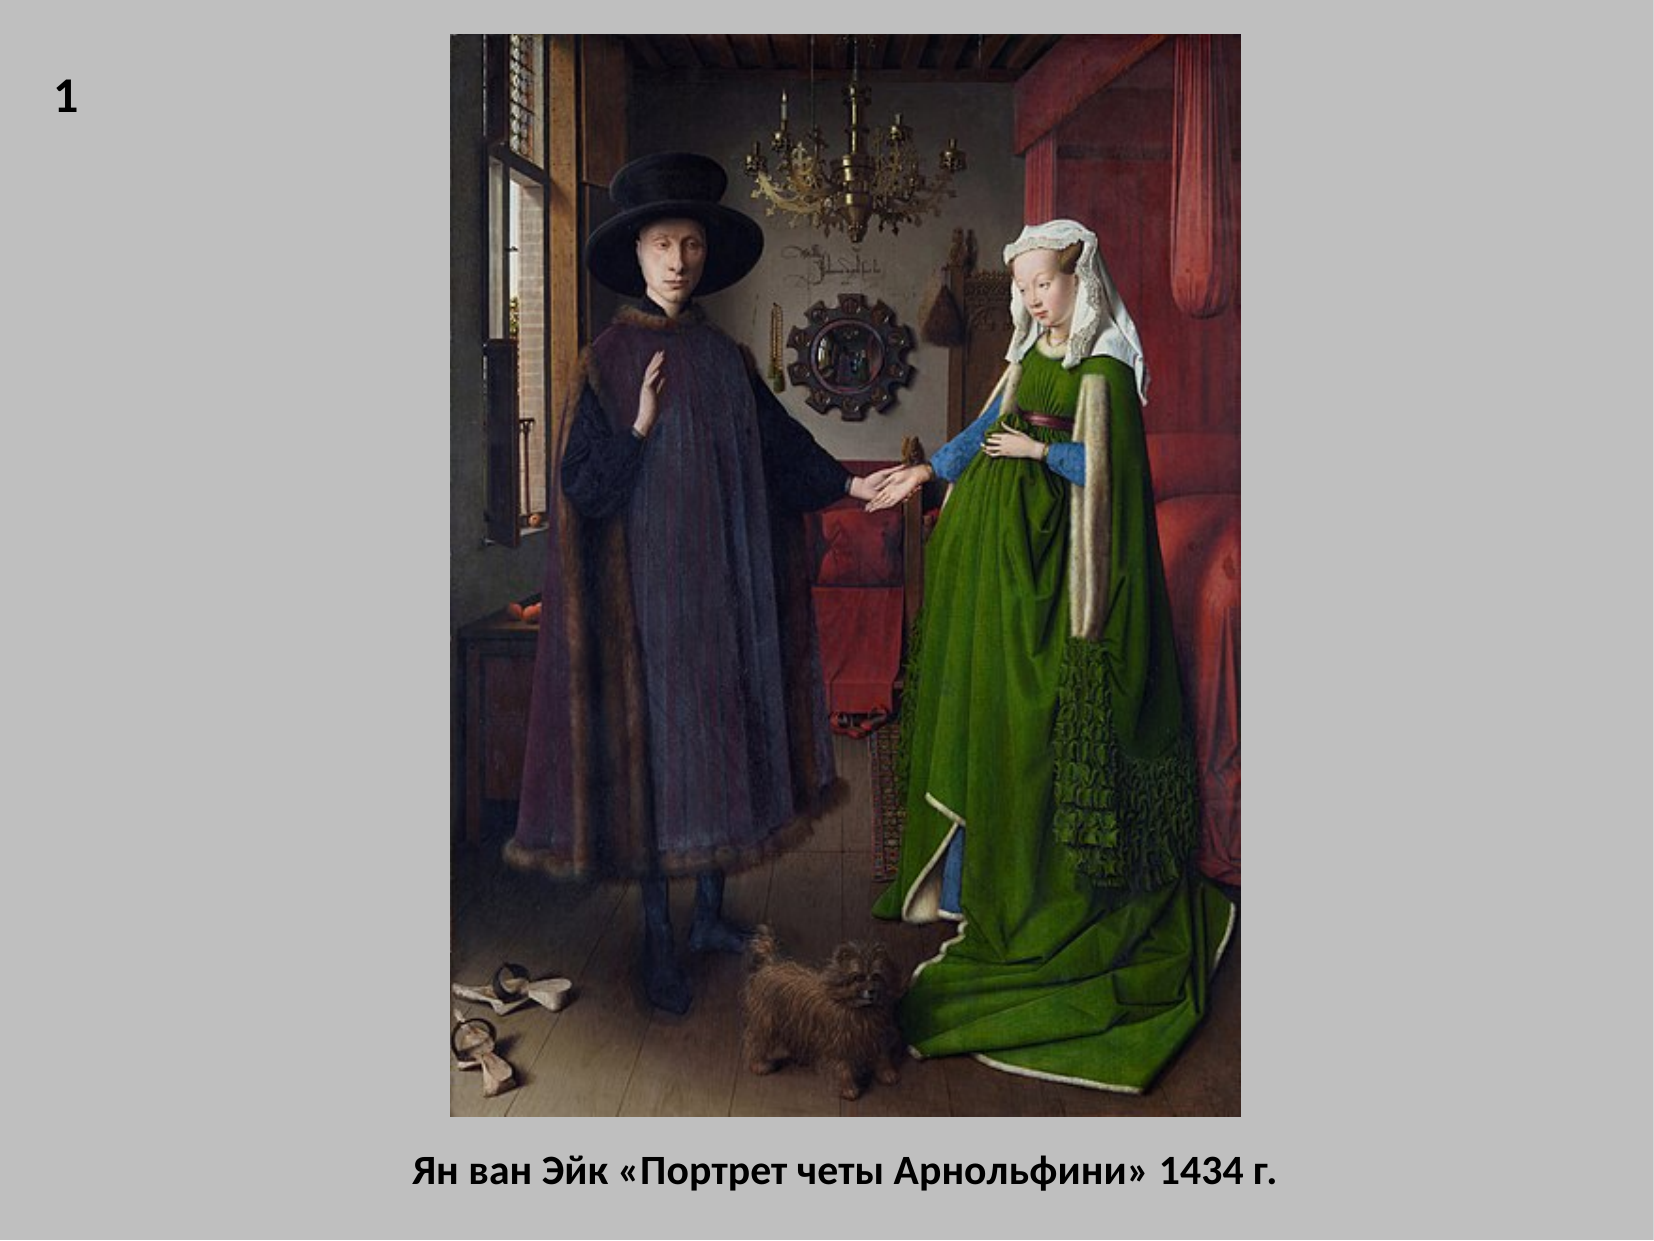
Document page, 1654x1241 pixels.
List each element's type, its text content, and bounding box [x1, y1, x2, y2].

text_box Ян ван Эйк «Портрет четы Арнольфини» 1434 г. [79, 1135, 1611, 1201]
picture [449, 34, 1241, 1117]
text_box 1 [38, 54, 219, 130]
